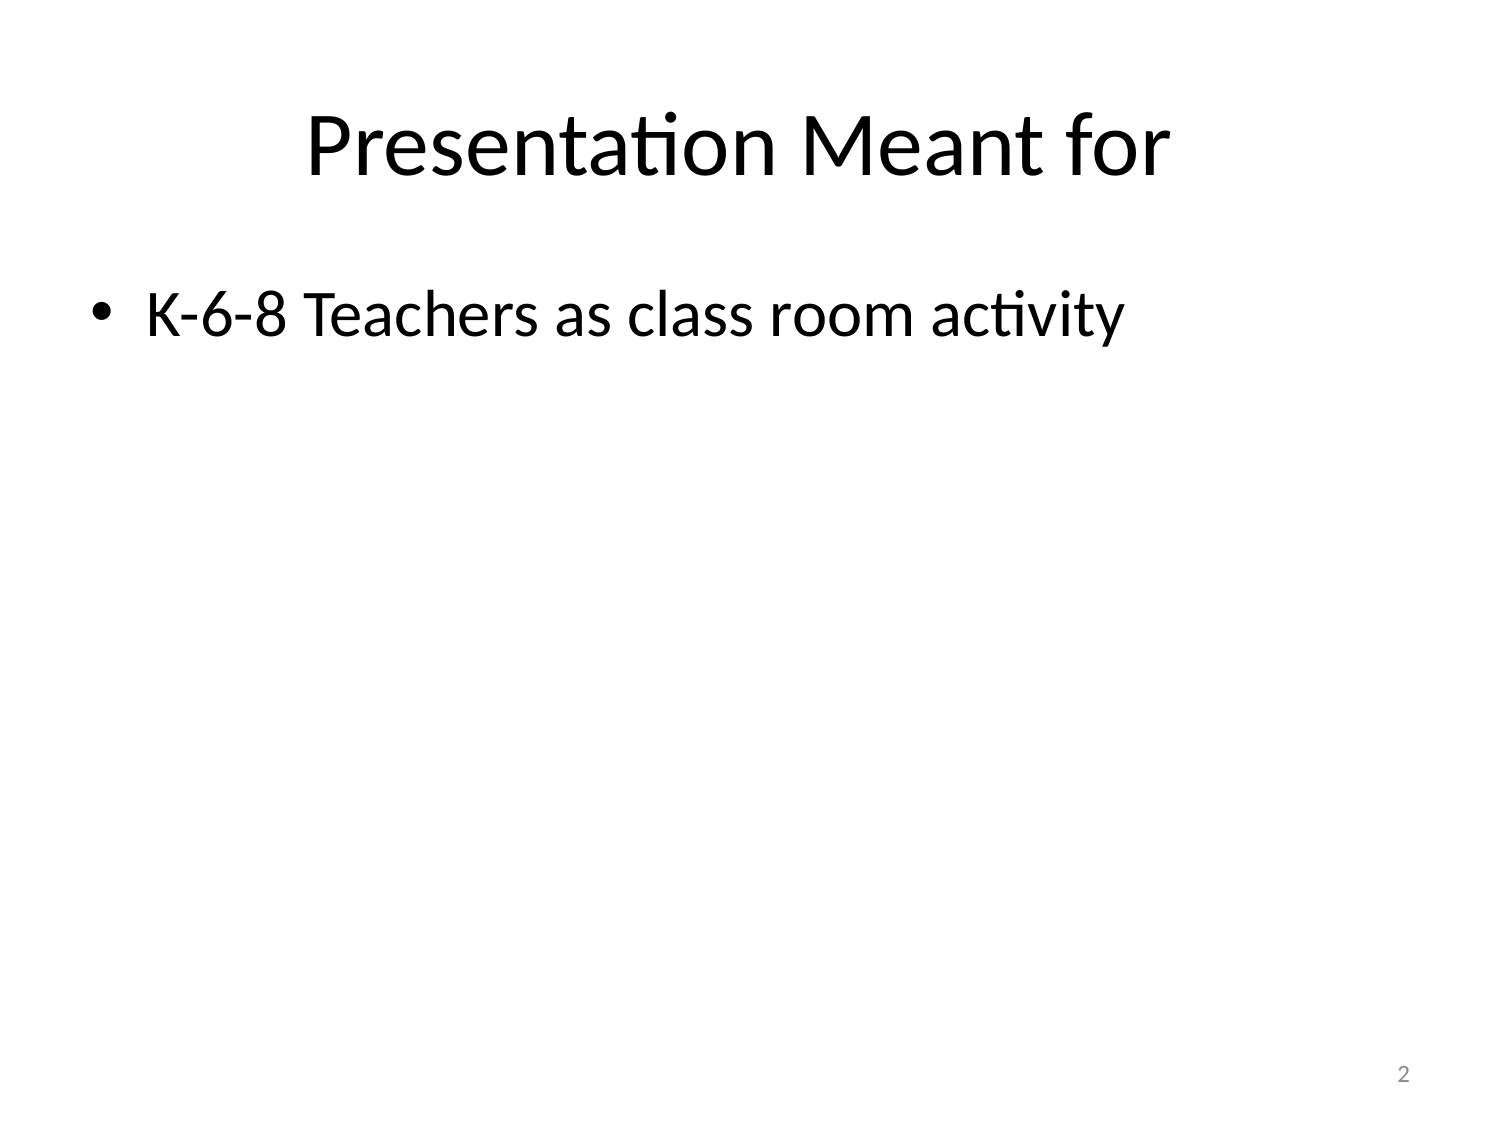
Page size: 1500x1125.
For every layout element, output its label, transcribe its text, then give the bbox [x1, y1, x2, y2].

slide_number 2 [1074, 1042, 1425, 1103]
title Presentation Meant for [75, 45, 1425, 233]
list K-6-8 Teachers as class room activity [75, 262, 1425, 1005]
